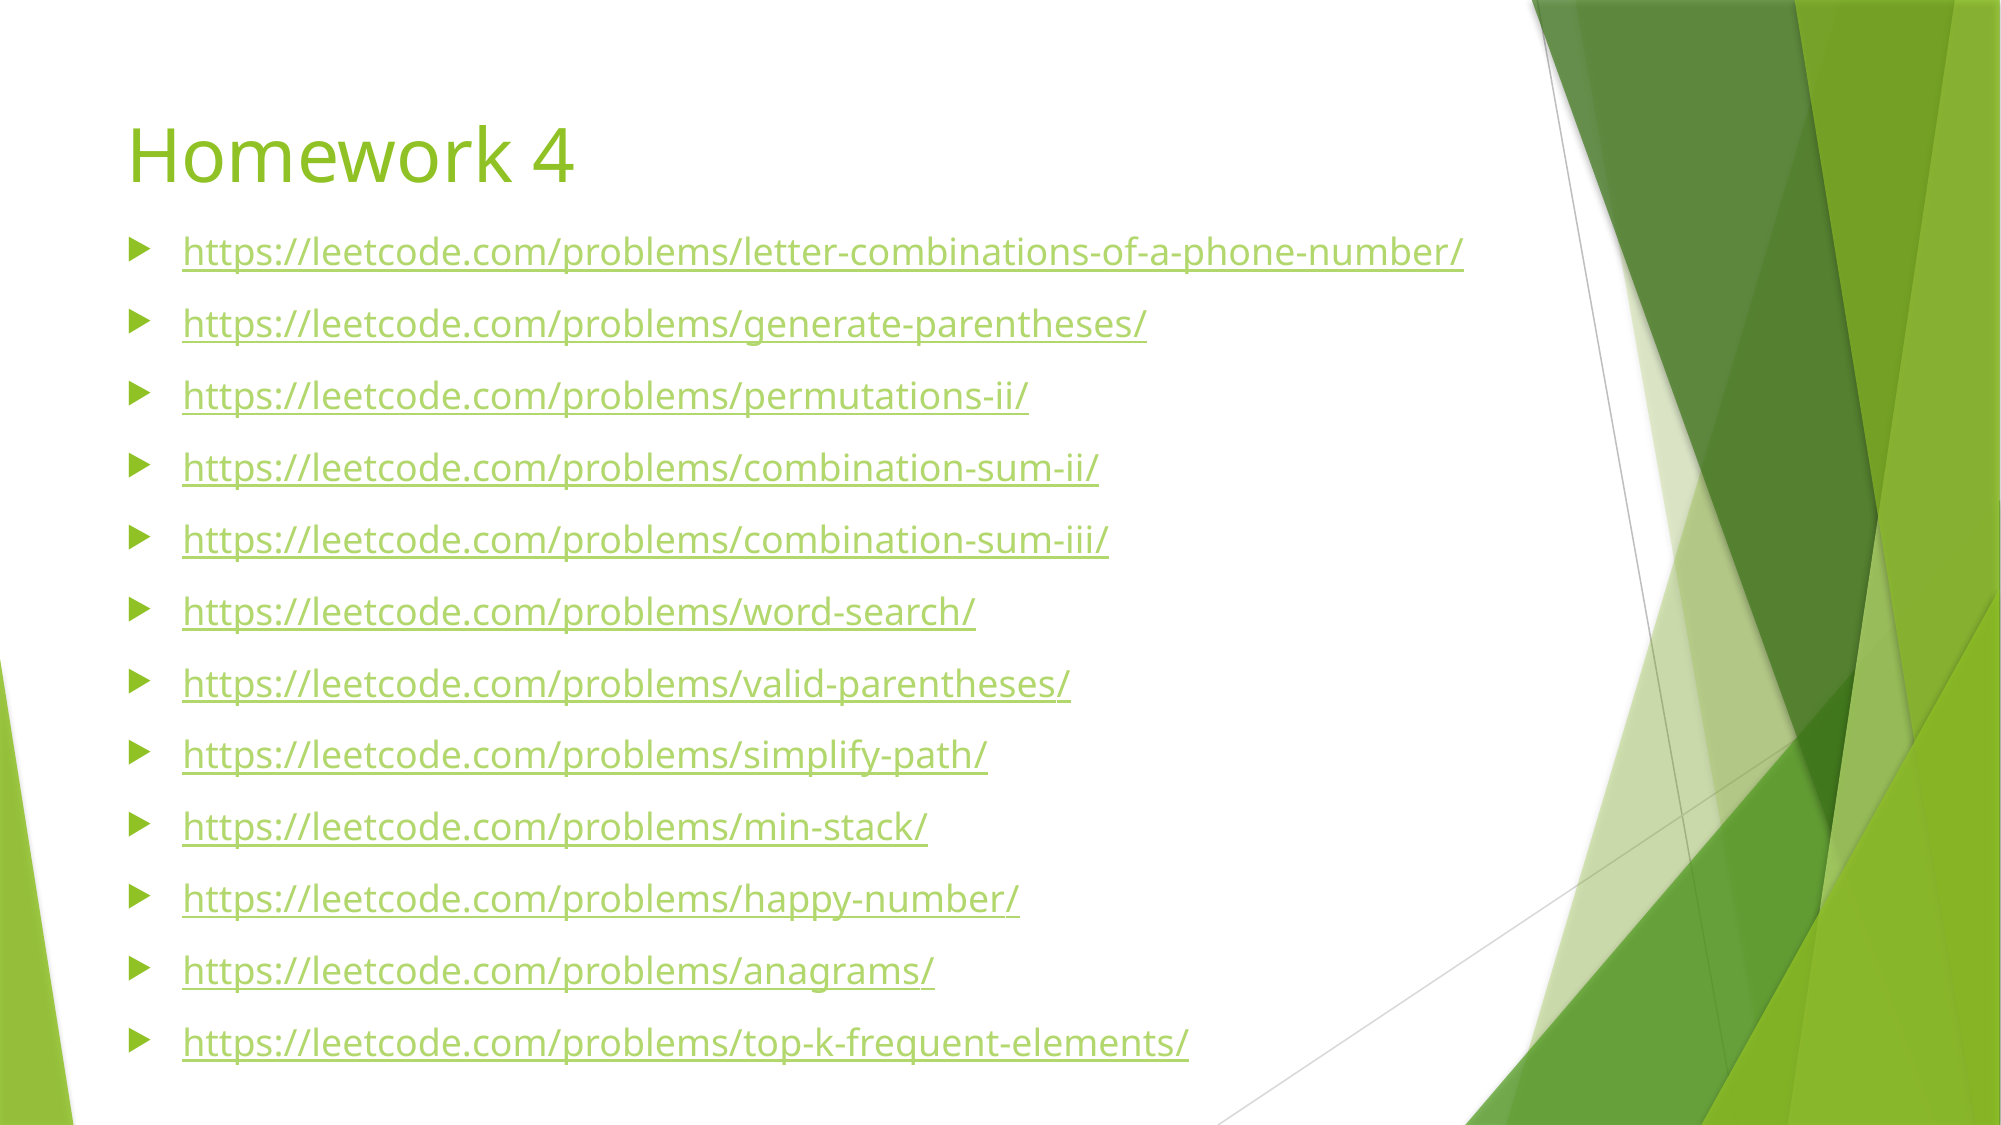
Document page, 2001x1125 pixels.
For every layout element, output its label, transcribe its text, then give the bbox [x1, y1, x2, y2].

title Homework 4 [111, 99, 1522, 220]
list https://leetcode.com/problems/letter-combinations-of-a-phone-number/ https://leetcode.com/problems/generate-parentheses/ https://leetcode.com/problems/permutations-ii/ https://leetcode.com/problems/combination-sum-ii/ https://leetcode.com/problems/combination-sum-iii/ https://leetcode.com/problems/word-search/ https://leetcode.com/problems/valid-parentheses/ https://leetcode.com/problems/simplify-path/ https://leetcode.com/problems/min-stack/ https://leetcode.com/problems/happy-number/ https://leetcode.com/problems/anagrams/ https://leetcode.com/problems/top-k-frequent-elements/ [111, 220, 1852, 1105]
